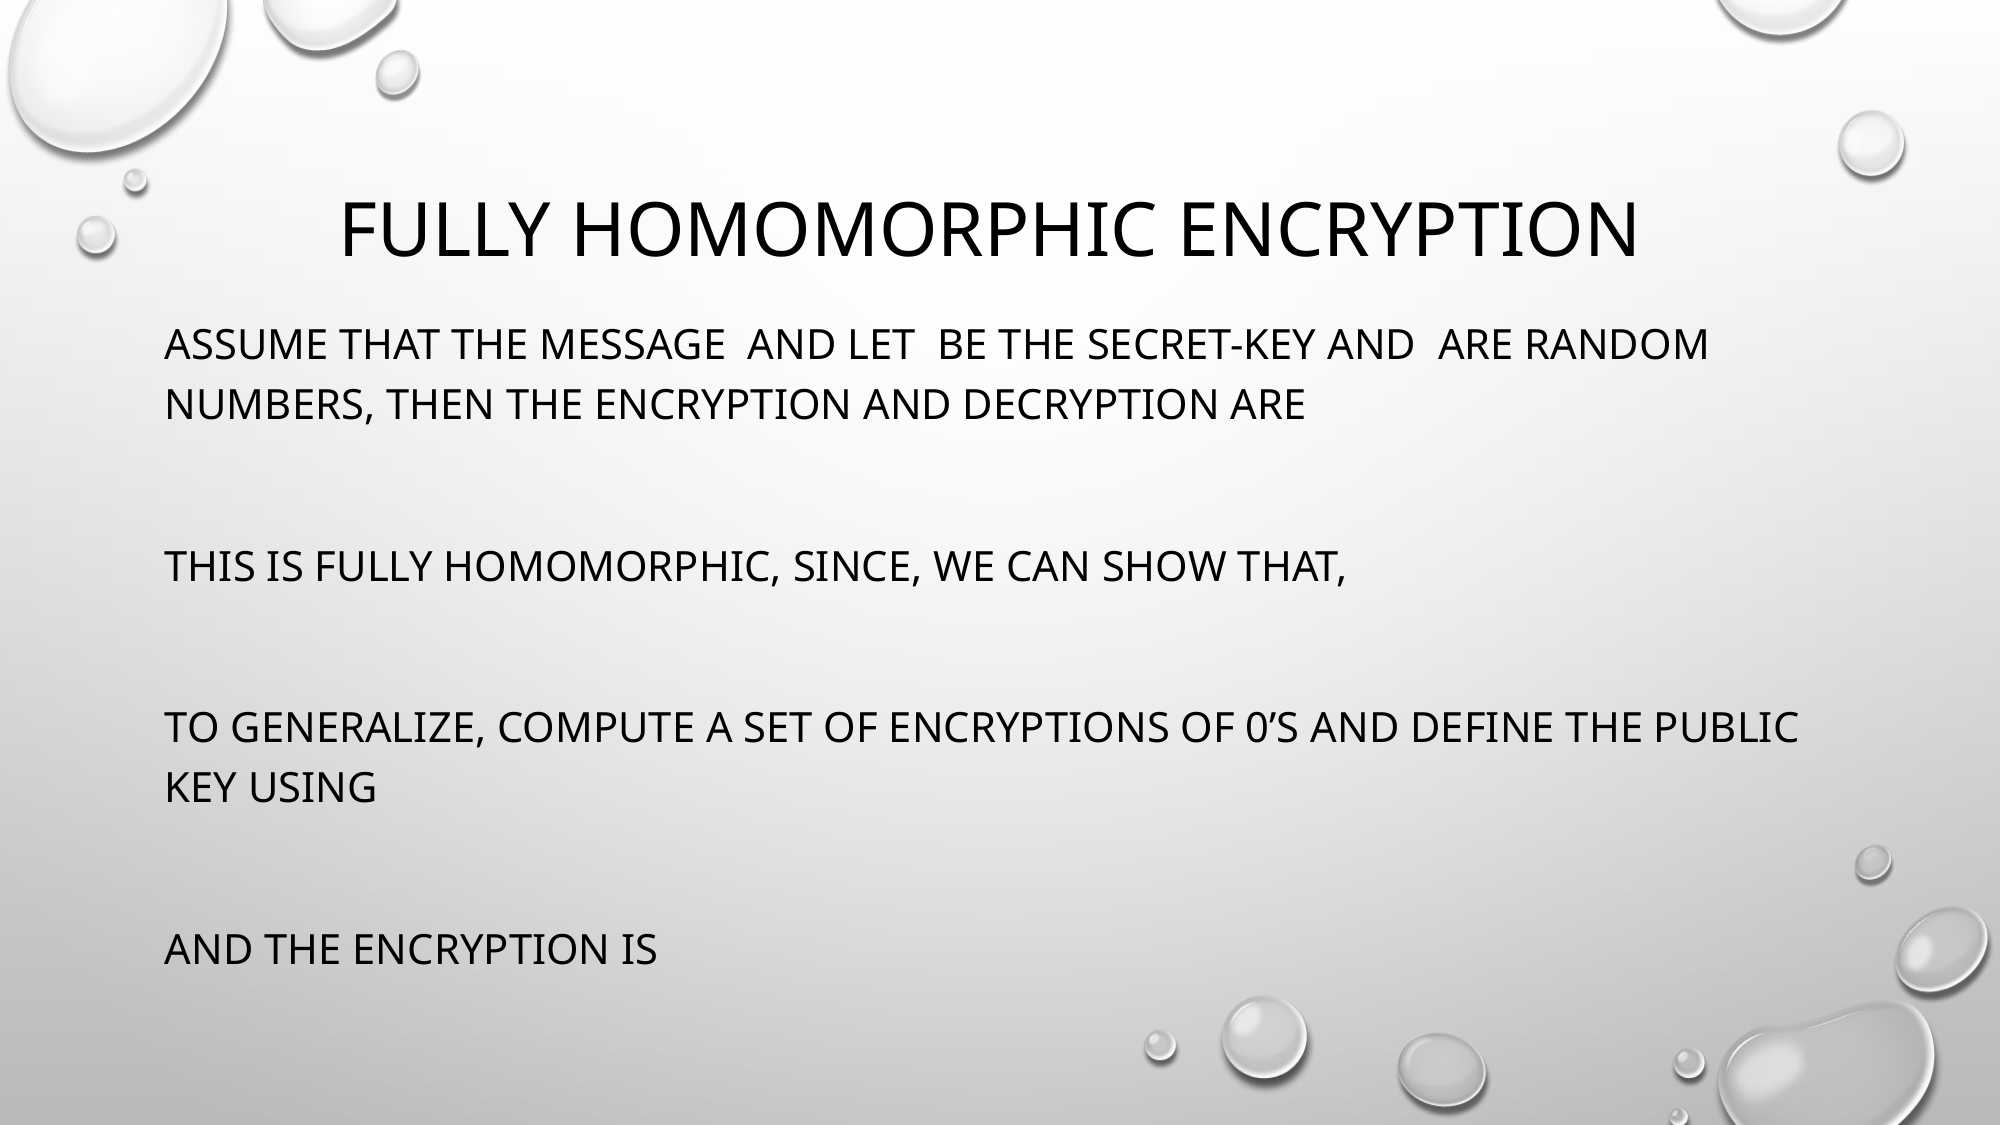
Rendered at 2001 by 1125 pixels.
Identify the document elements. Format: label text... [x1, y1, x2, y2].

title FULLY Homomorphic encryption [149, 101, 1851, 364]
picture [0, 0, 2000, 1125]
